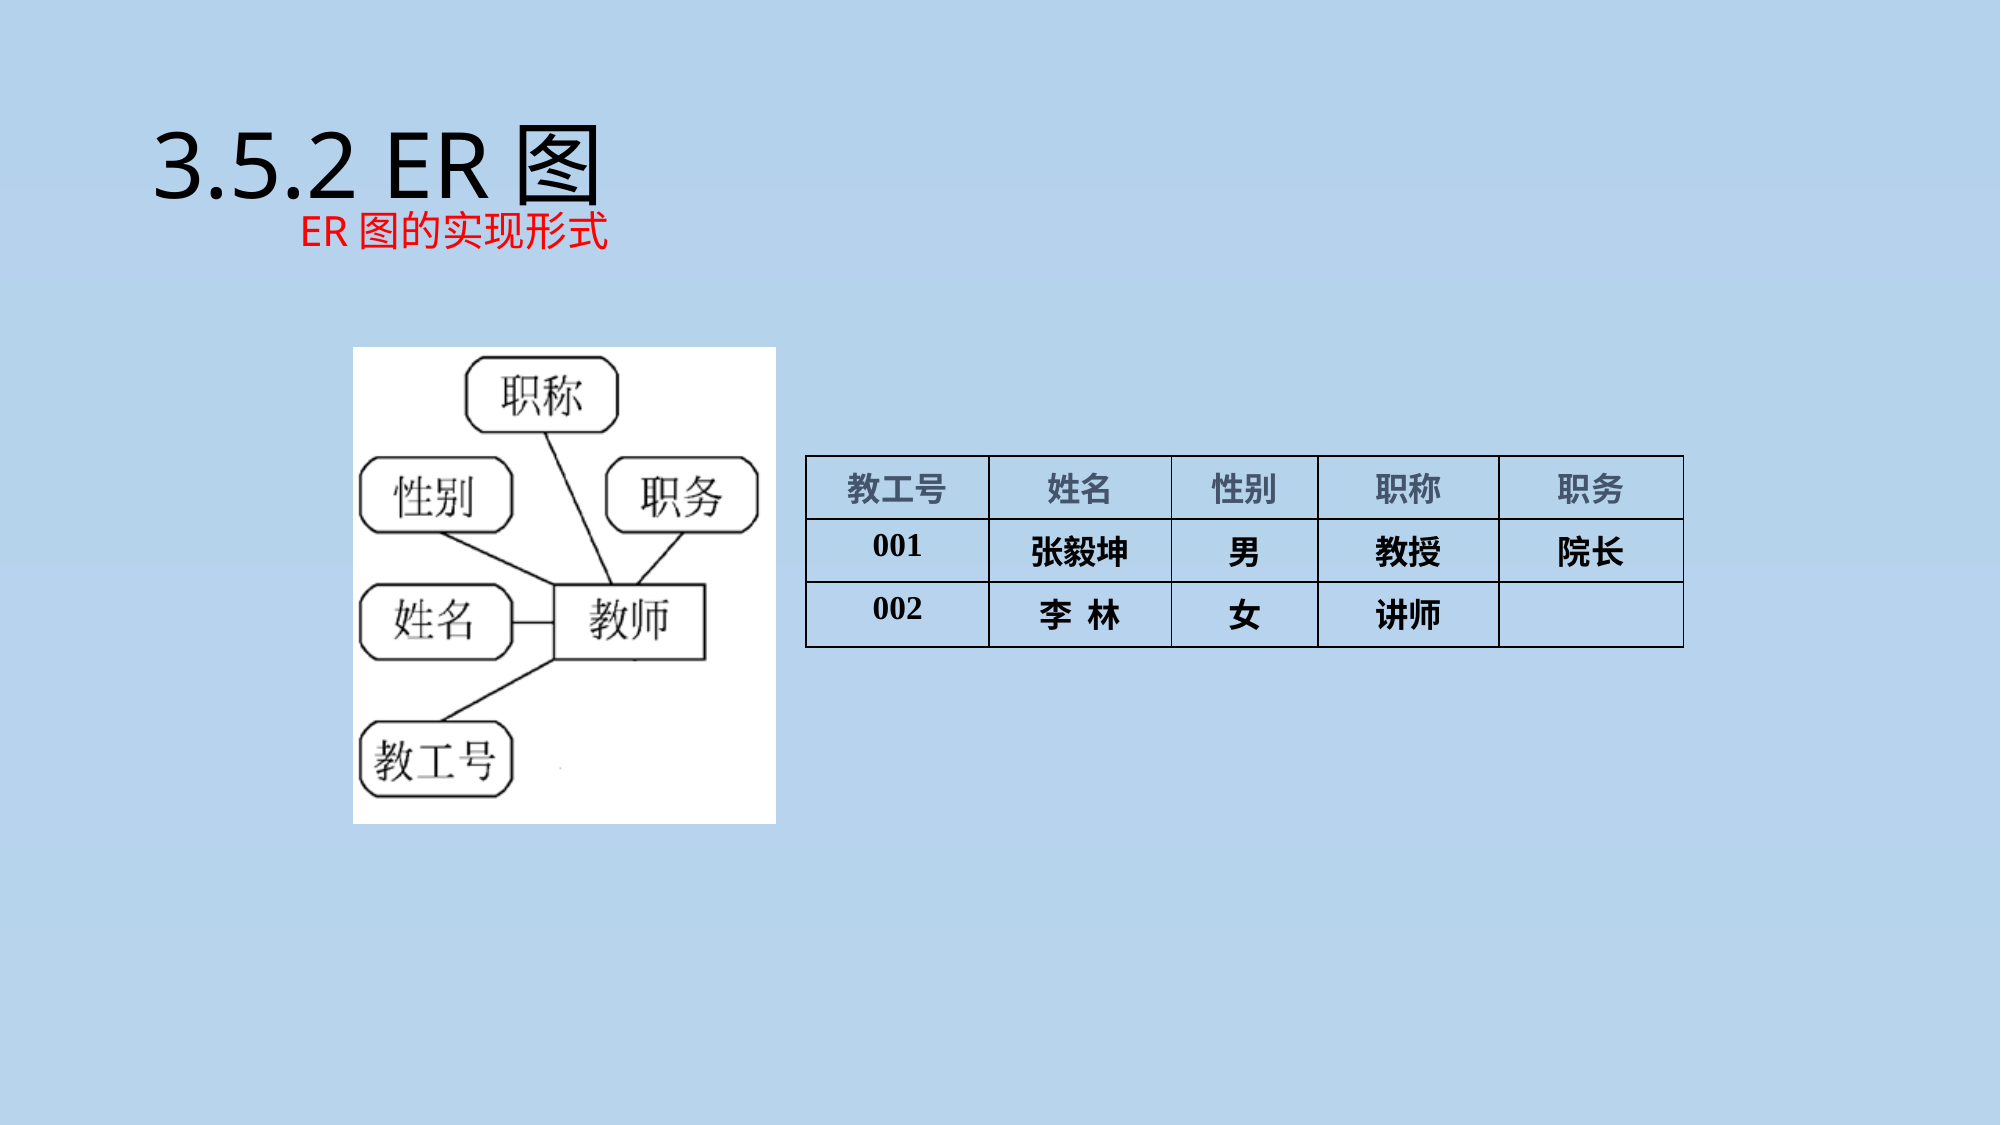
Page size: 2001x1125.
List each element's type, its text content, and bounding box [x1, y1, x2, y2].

table_cell 男 [1172, 520, 1317, 581]
table_cell 001 [807, 520, 988, 581]
table_cell 讲师 [1319, 583, 1498, 646]
table_cell [1500, 583, 1683, 646]
table_header 性别 [1172, 457, 1317, 518]
title 3.5.2 ER图 [137, 59, 1863, 278]
table_header 姓名 [990, 457, 1171, 518]
table_cell 教授 [1319, 520, 1498, 581]
table_header 职务 [1500, 457, 1683, 518]
picture [353, 347, 776, 824]
table_cell 女 [1172, 583, 1317, 646]
text_box ER图的实现形式 [284, 197, 624, 263]
table_cell 002 [807, 583, 988, 646]
table_cell 李 林 [990, 583, 1171, 646]
table_header 职称 [1319, 457, 1498, 518]
table_cell 张毅坤 [990, 520, 1171, 581]
table_header 教工号 [807, 457, 988, 518]
table_cell 院长 [1500, 520, 1683, 581]
